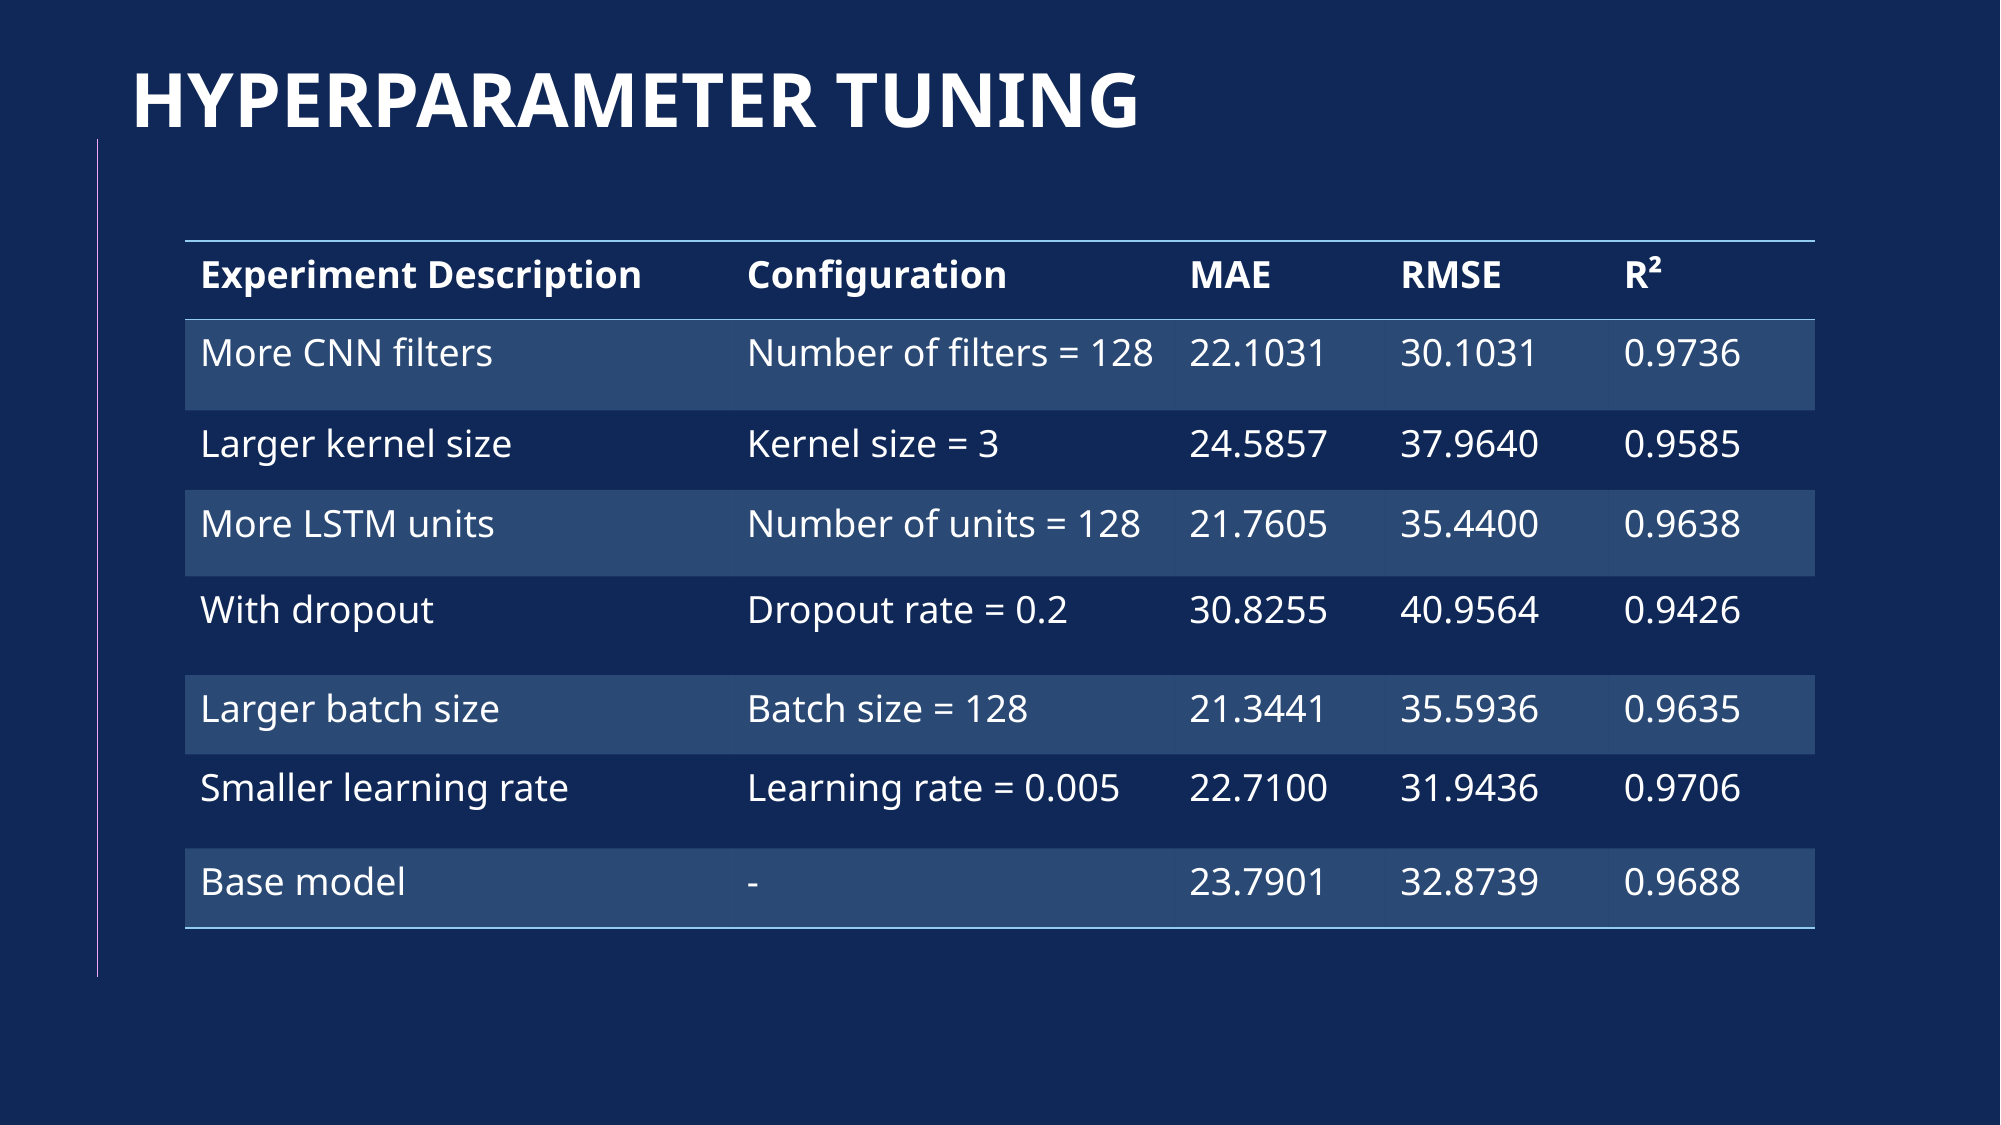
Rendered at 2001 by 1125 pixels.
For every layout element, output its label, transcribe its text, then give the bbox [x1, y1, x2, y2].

table_cell 35.4400 [1385, 490, 1609, 576]
table_cell Larger kernel size [185, 410, 732, 490]
table_cell Larger batch size [185, 675, 732, 754]
table_cell Number of units = 128 [732, 490, 1174, 576]
table_cell 30.1031 [1385, 320, 1609, 410]
table_cell 22.7100 [1174, 754, 1385, 848]
table_cell 0.9585 [1609, 410, 1815, 490]
table_cell More CNN filters [185, 320, 732, 410]
table_cell Dropout rate = 0.2 [732, 576, 1174, 675]
table_cell 35.5936 [1385, 675, 1609, 754]
table_header R² [1609, 242, 1815, 319]
table_cell 21.7605 [1174, 490, 1385, 576]
table_cell 31.9436 [1385, 754, 1609, 848]
table_cell 0.9426 [1609, 576, 1815, 675]
table_cell 37.9640 [1385, 410, 1609, 490]
table_cell 0.9736 [1609, 320, 1815, 410]
table_cell 0.9638 [1609, 490, 1815, 576]
text_box HYPERPARAMETER TUNING [115, 44, 1746, 150]
table_cell Kernel size = 3 [732, 410, 1174, 490]
table_cell 0.9635 [1609, 675, 1815, 754]
table_cell Number of filters = 128 [732, 320, 1174, 410]
table_cell Batch size = 128 [732, 675, 1174, 754]
table_cell Base model [185, 848, 732, 927]
table_cell Smaller learning rate [185, 754, 732, 848]
table_cell - [732, 848, 1174, 927]
table_header MAE [1174, 242, 1385, 319]
table_cell 40.9564 [1385, 576, 1609, 675]
table_cell 30.8255 [1174, 576, 1385, 675]
table_header Configuration [732, 242, 1174, 319]
table_header RMSE [1385, 242, 1609, 319]
table_header Experiment Description [185, 242, 732, 319]
table_cell With dropout [185, 576, 732, 675]
table_cell 23.7901 [1174, 848, 1385, 927]
table_cell Learning rate = 0.005 [732, 754, 1174, 848]
table_cell More LSTM units [185, 490, 732, 576]
table_cell 24.5857 [1174, 410, 1385, 490]
table_cell 0.9688 [1609, 848, 1815, 927]
table_cell 0.9706 [1609, 754, 1815, 848]
table_cell 32.8739 [1385, 848, 1609, 927]
table_cell 21.3441 [1174, 675, 1385, 754]
table_cell 22.1031 [1174, 320, 1385, 410]
